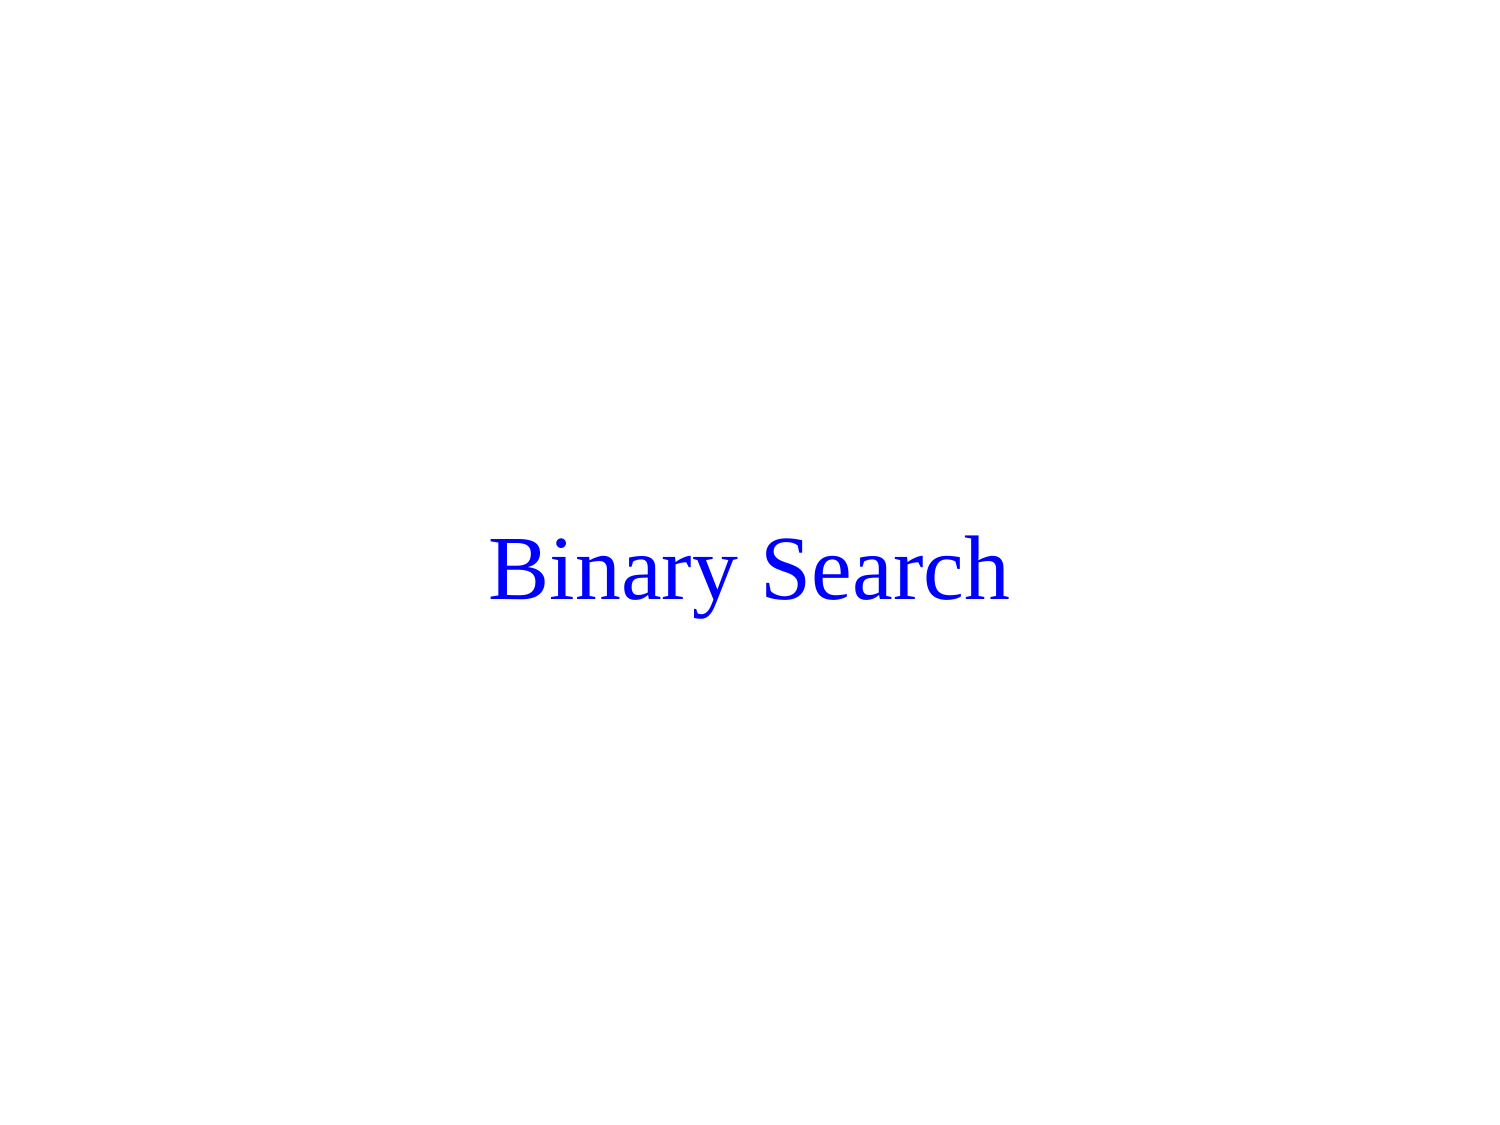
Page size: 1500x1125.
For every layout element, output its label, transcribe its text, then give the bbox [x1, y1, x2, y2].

title Binary Search [40, 444, 1459, 681]
